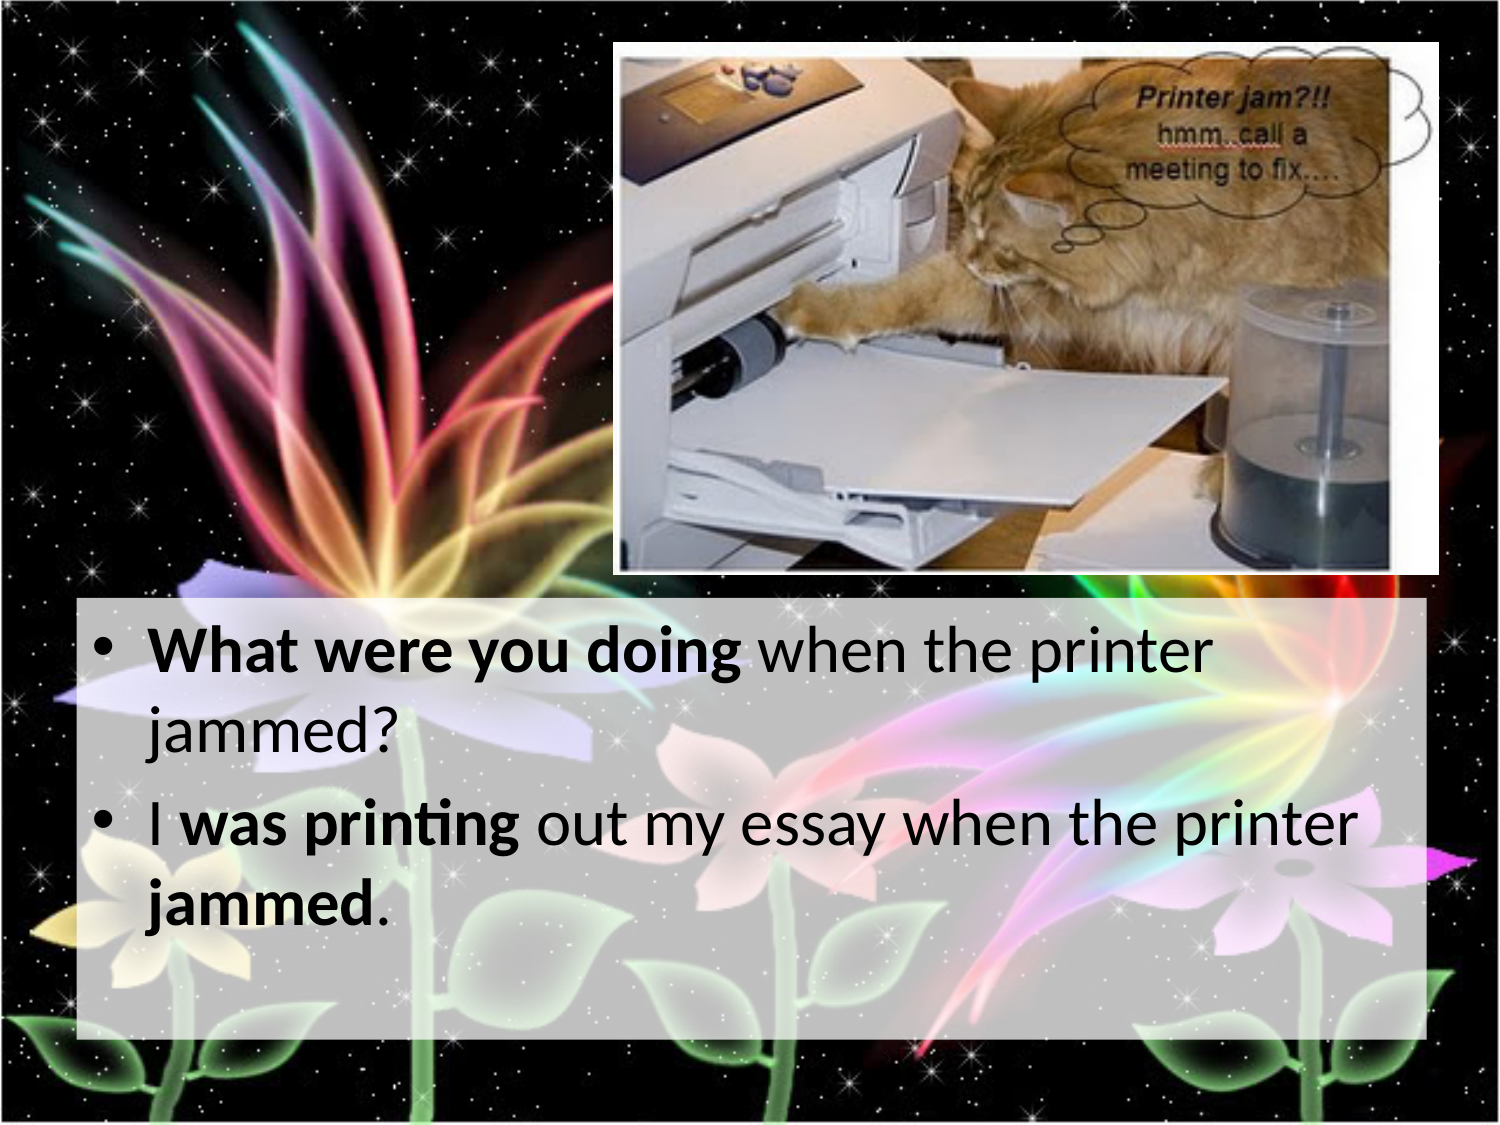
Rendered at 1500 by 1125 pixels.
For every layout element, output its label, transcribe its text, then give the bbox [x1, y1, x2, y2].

list What were you doing when the printer jammed? I was printing out my essay when the printer jammed. [76, 597, 1427, 1040]
picture [0, 0, 1500, 1125]
